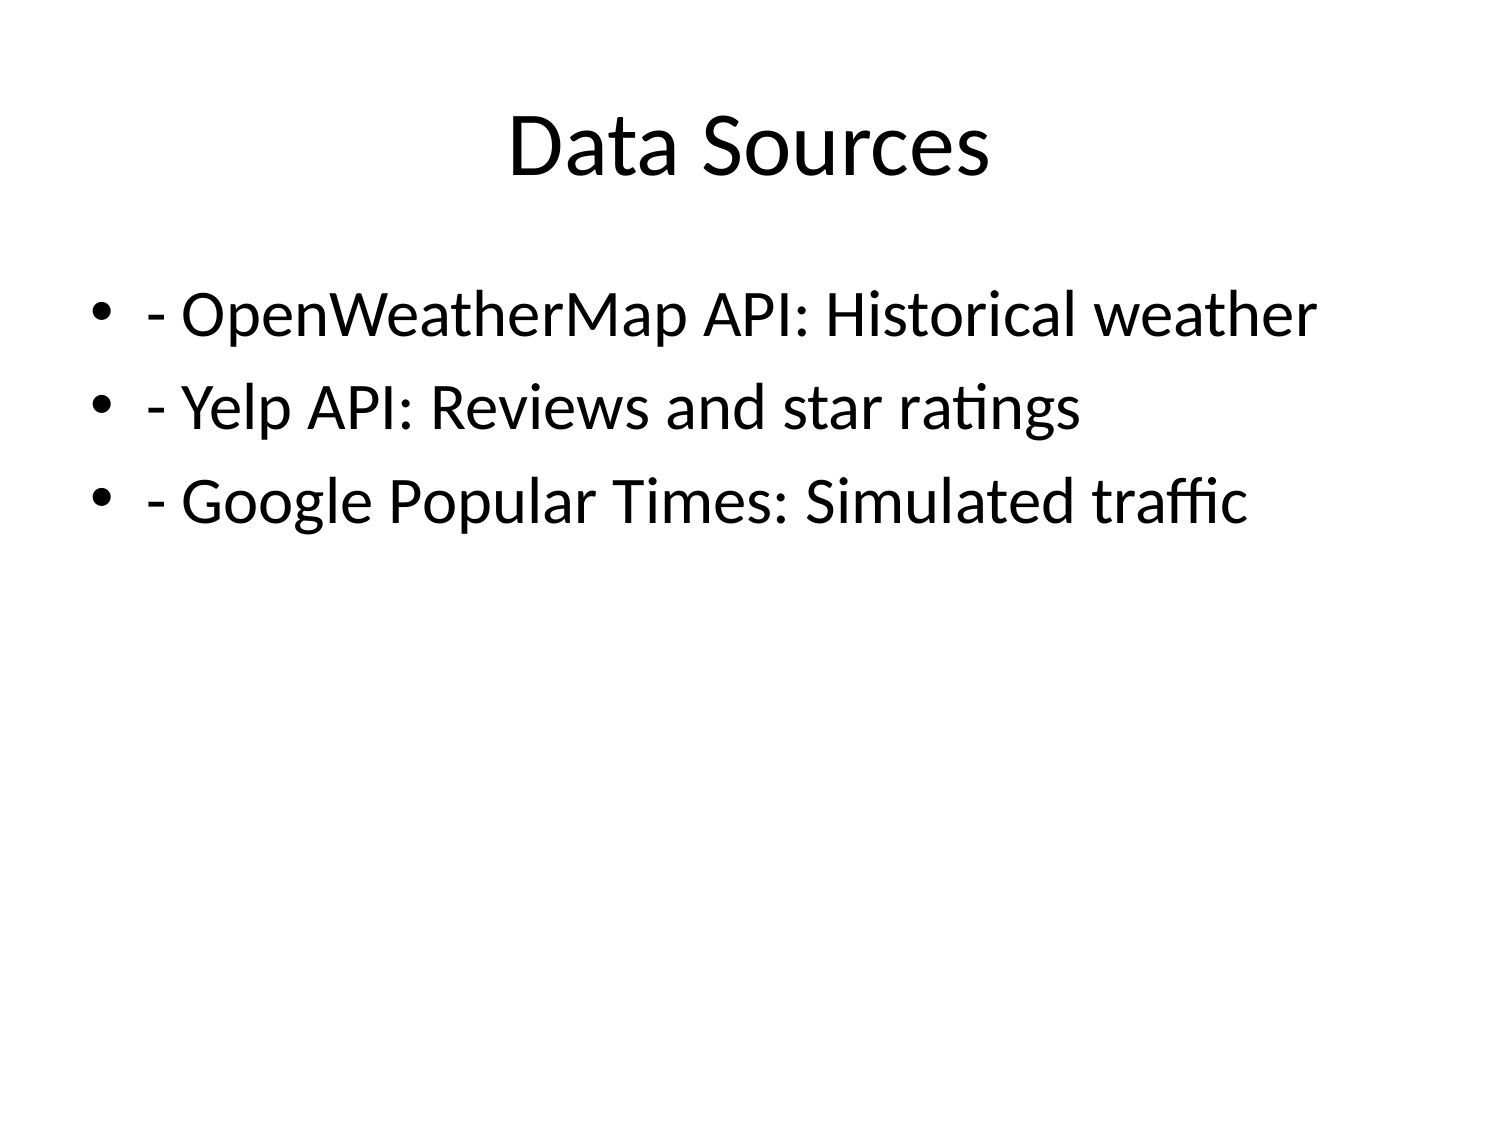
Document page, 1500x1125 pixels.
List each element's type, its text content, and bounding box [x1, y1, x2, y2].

title Data Sources [75, 45, 1425, 233]
list - OpenWeatherMap API: Historical weather - Yelp API: Reviews and star ratings - Google Popular Times: Simulated traffic [75, 262, 1425, 1005]
